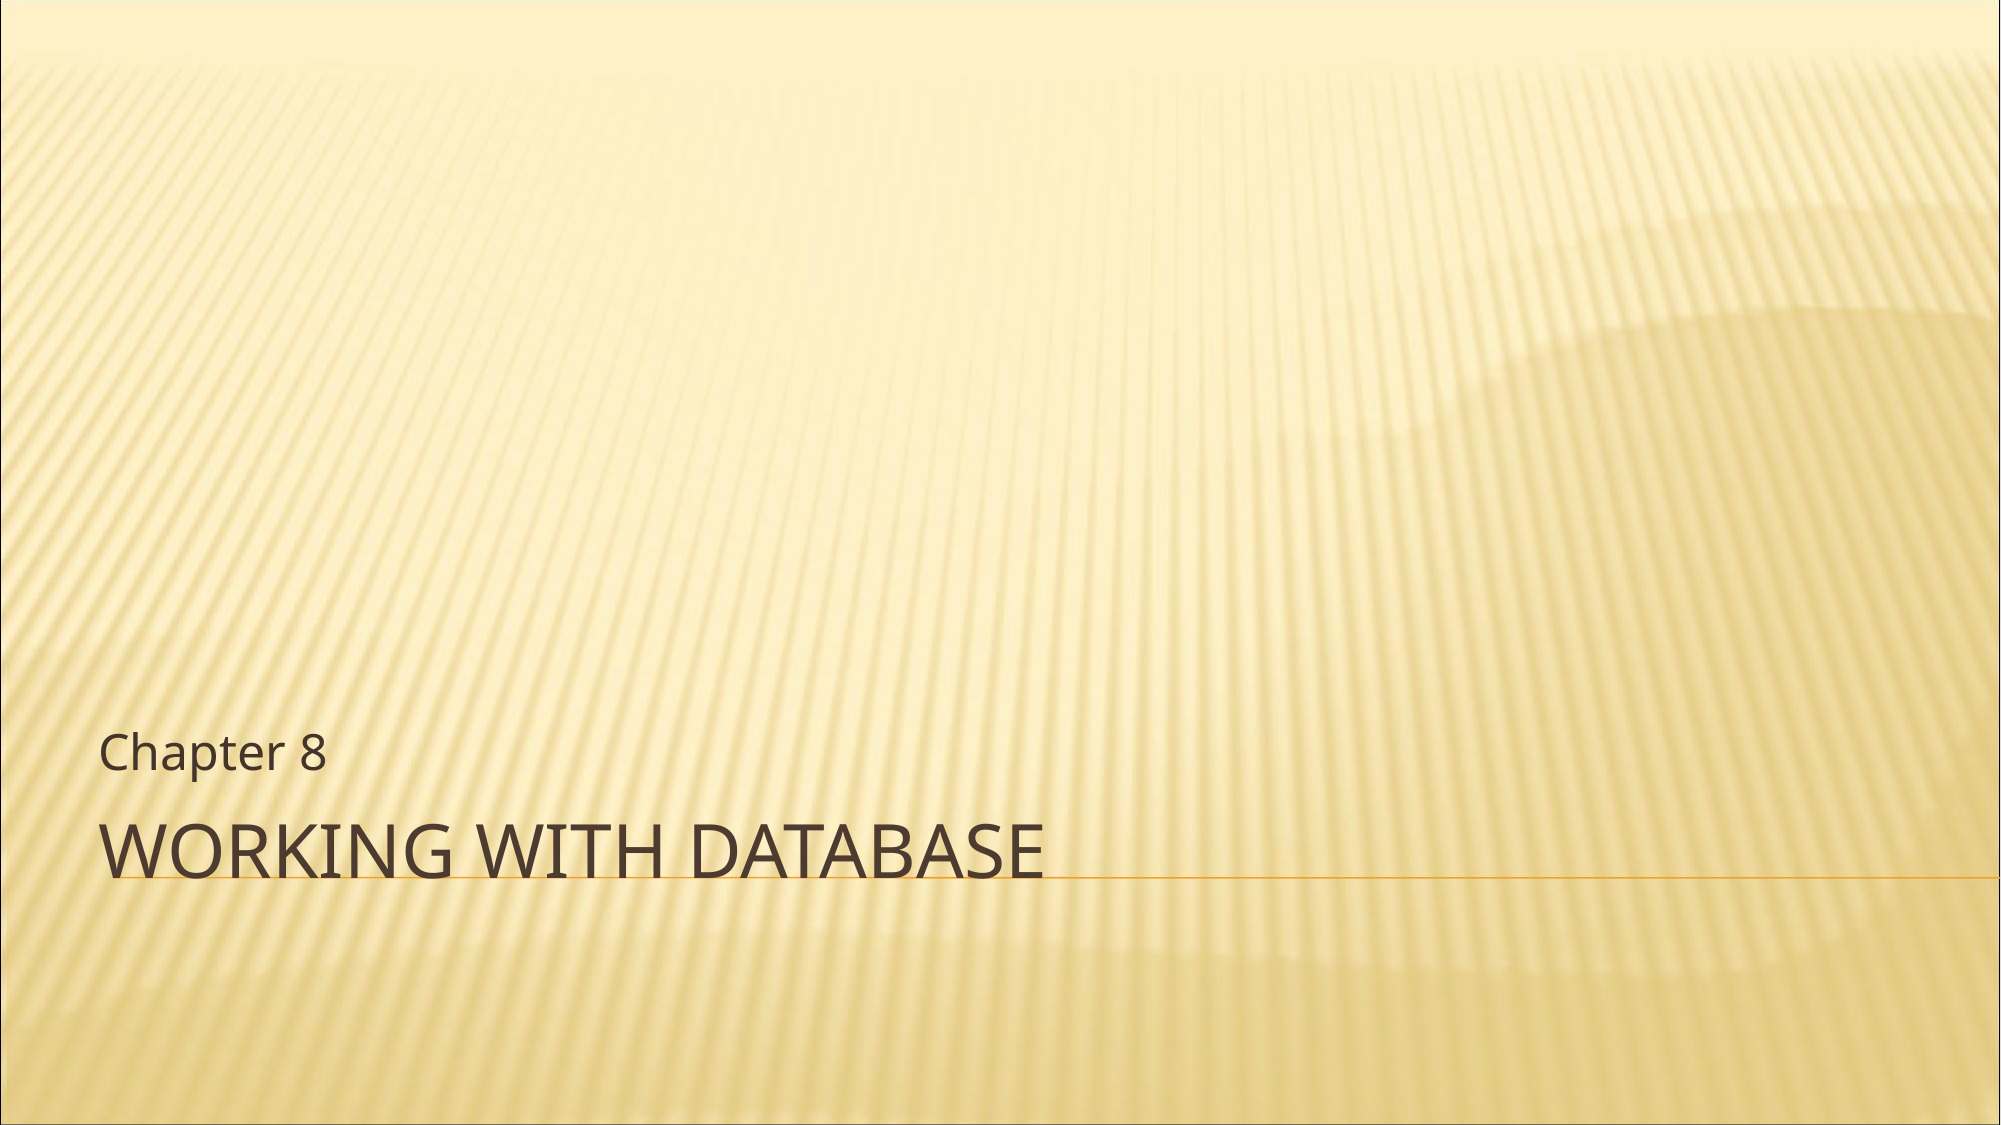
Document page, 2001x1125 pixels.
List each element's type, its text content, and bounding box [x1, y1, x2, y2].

picture [0, 0, 2001, 1125]
title Working with database [83, 796, 1934, 997]
subtitle Chapter 8 [83, 637, 1934, 788]
